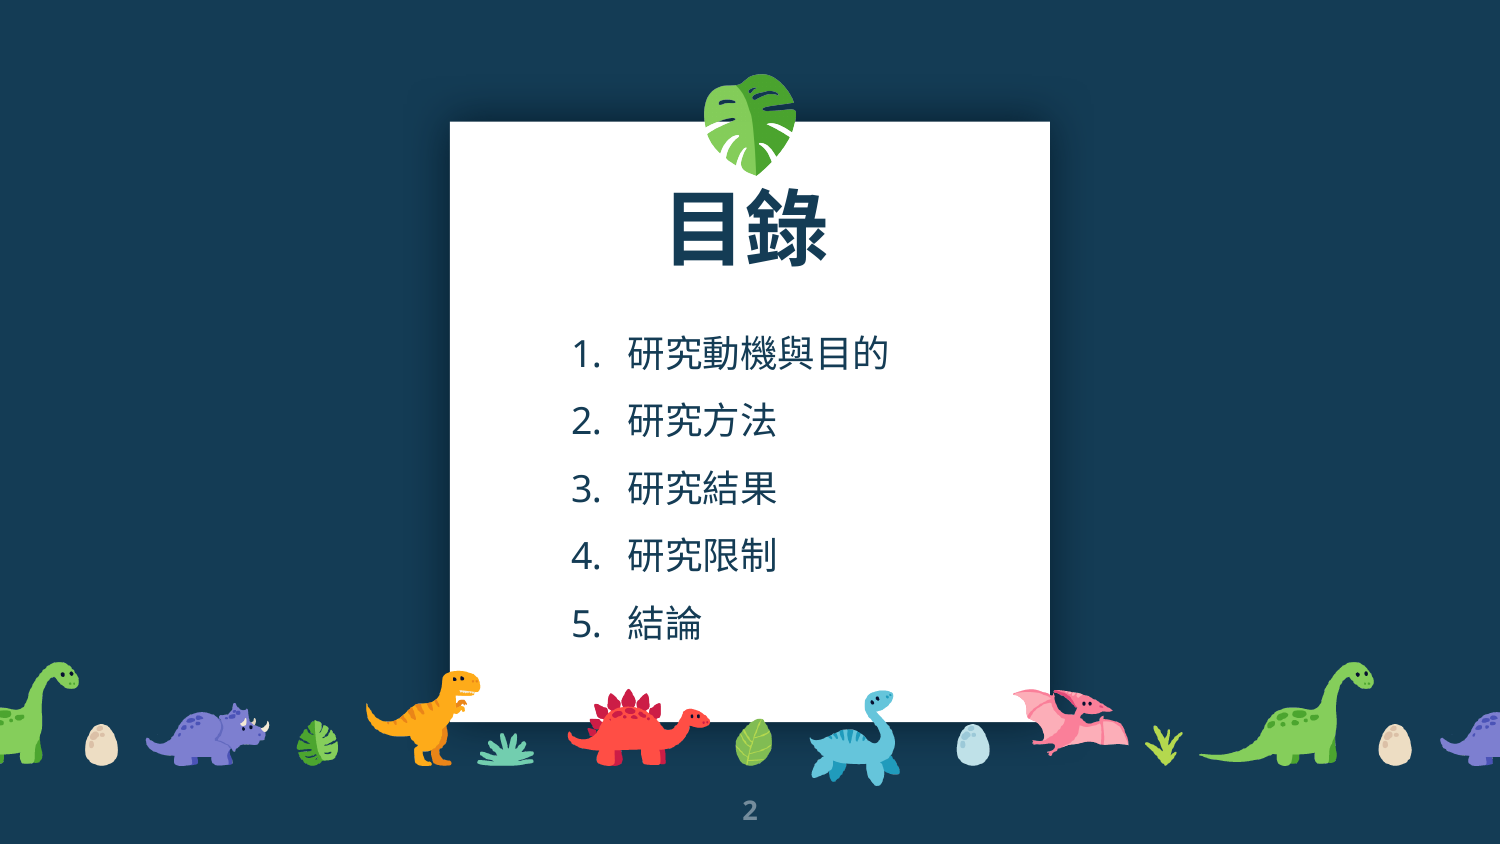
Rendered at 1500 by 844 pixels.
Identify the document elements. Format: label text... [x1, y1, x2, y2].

text_box 研究動機與目的 研究方法 研究結果 研究限制 結論 [556, 300, 944, 653]
picture [705, 75, 796, 169]
slide_number 2 [705, 779, 795, 844]
picture [0, 651, 1500, 793]
text_box 目錄 [647, 169, 853, 284]
